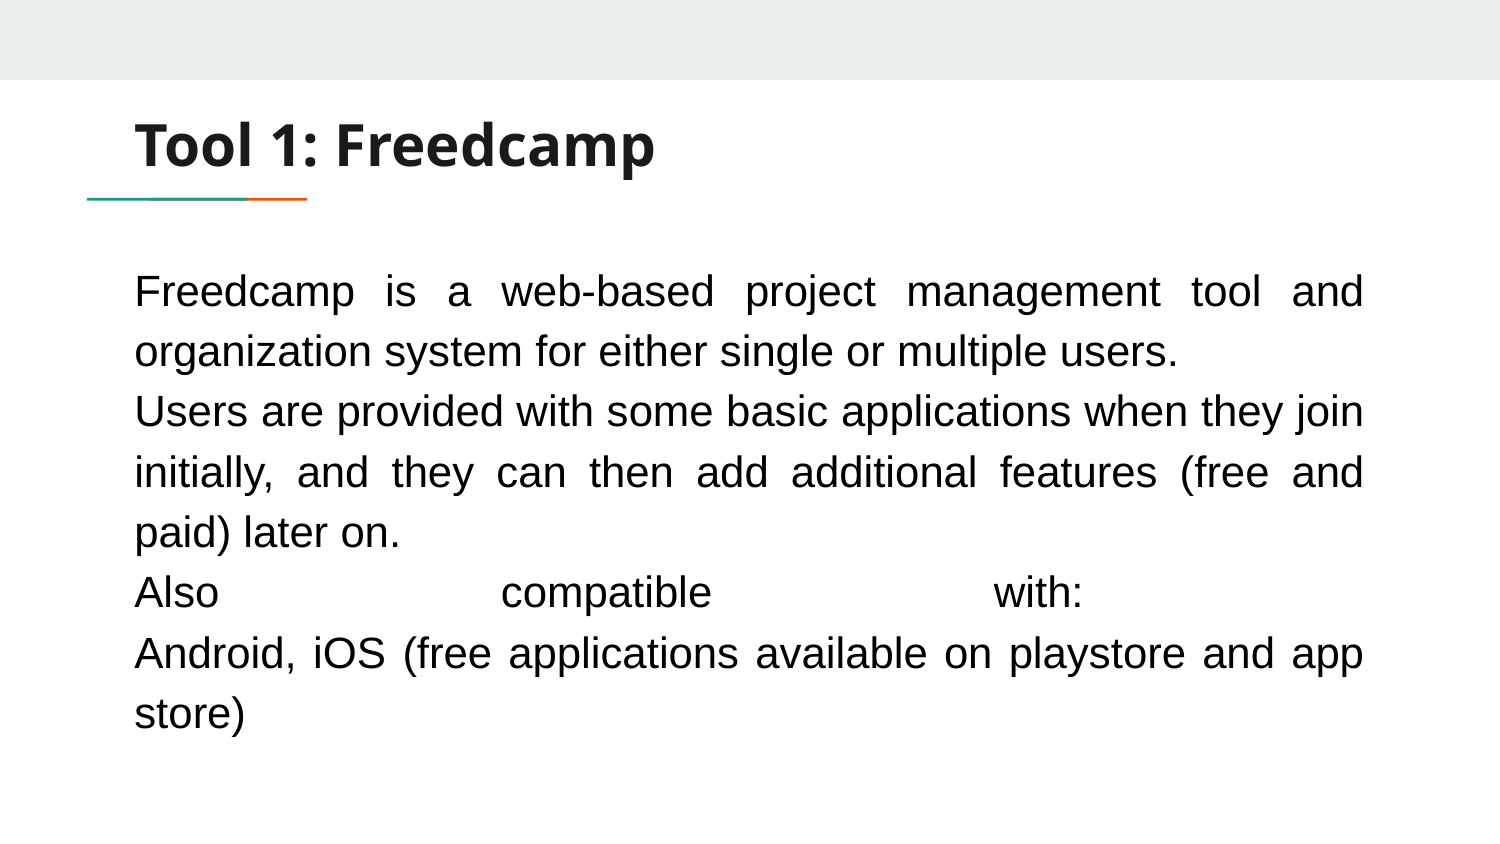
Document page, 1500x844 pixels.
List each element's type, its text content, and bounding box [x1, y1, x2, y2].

title Tool 1: Freedcamp [119, 93, 1381, 181]
list Freedcamp is a web-based project management tool and organization system for either single or multiple users. Users are provided with some basic applications when they join initially, and they can then add additional features (free and paid) later on. Also compatible with: Android, iOS (free applications available on playstore and app store) [119, 239, 1381, 752]
